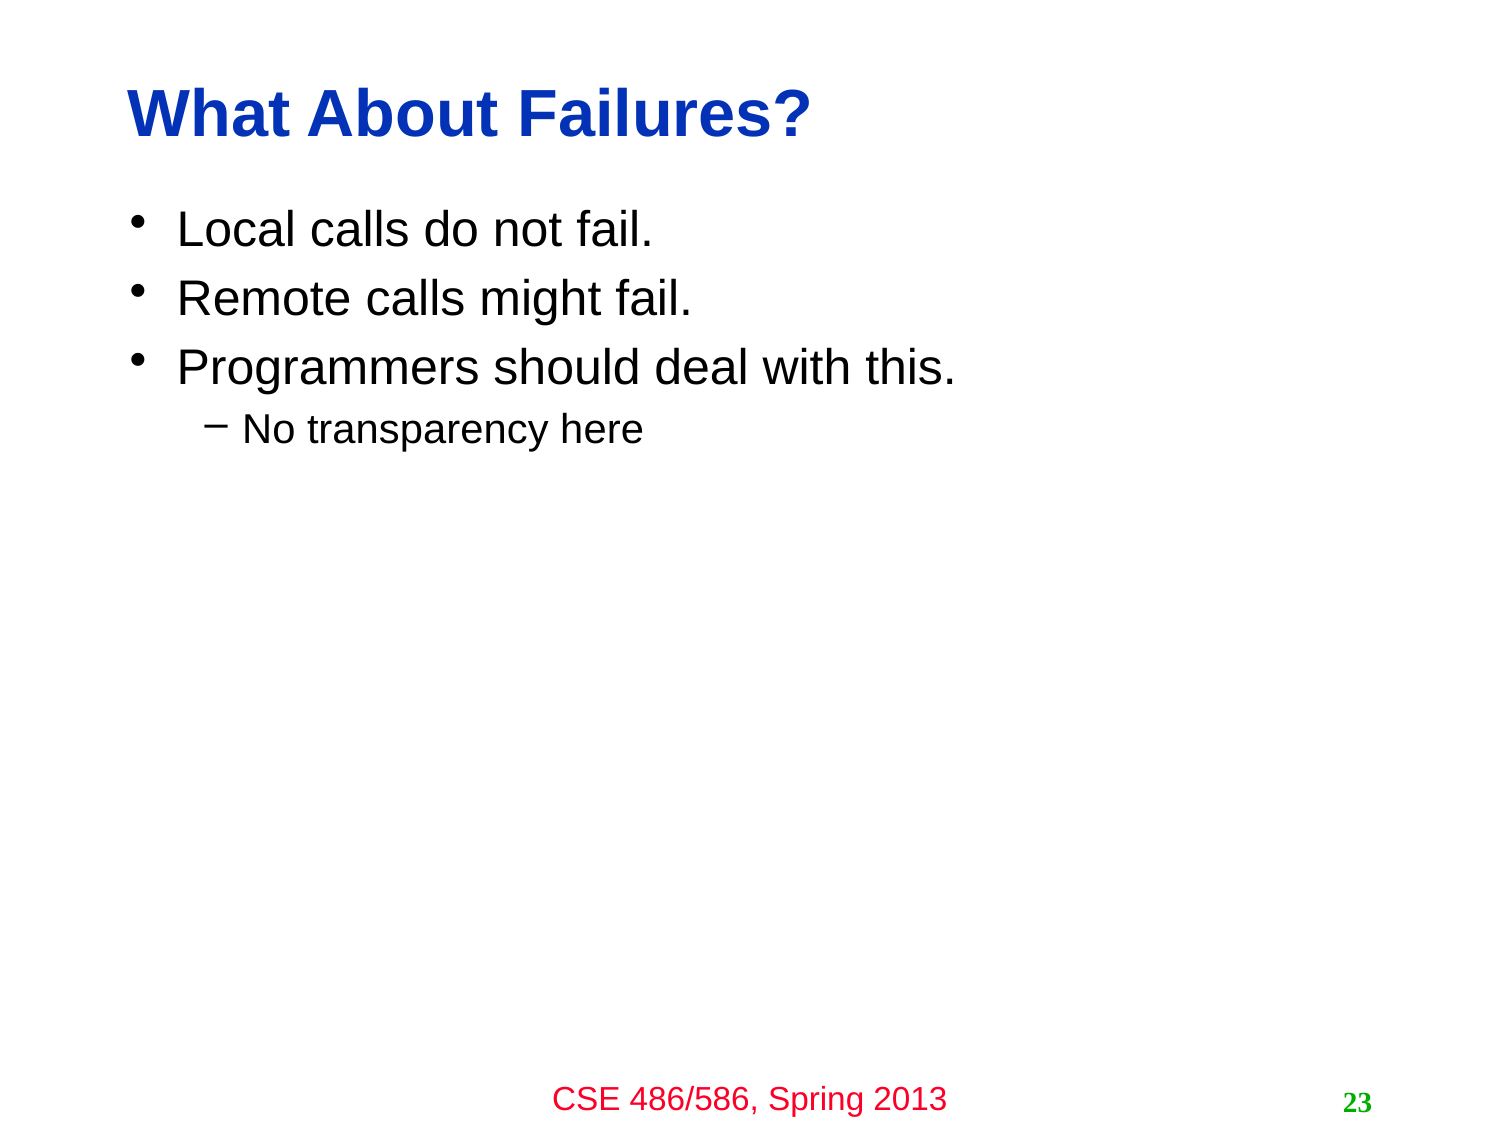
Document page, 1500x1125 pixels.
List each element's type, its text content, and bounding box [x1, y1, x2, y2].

list Local calls do not fail. Remote calls might fail. Programmers should deal with this. No transparency here [114, 195, 1376, 1005]
title What About Failures? [112, 53, 1310, 176]
slide_number 23 [1074, 1076, 1388, 1125]
